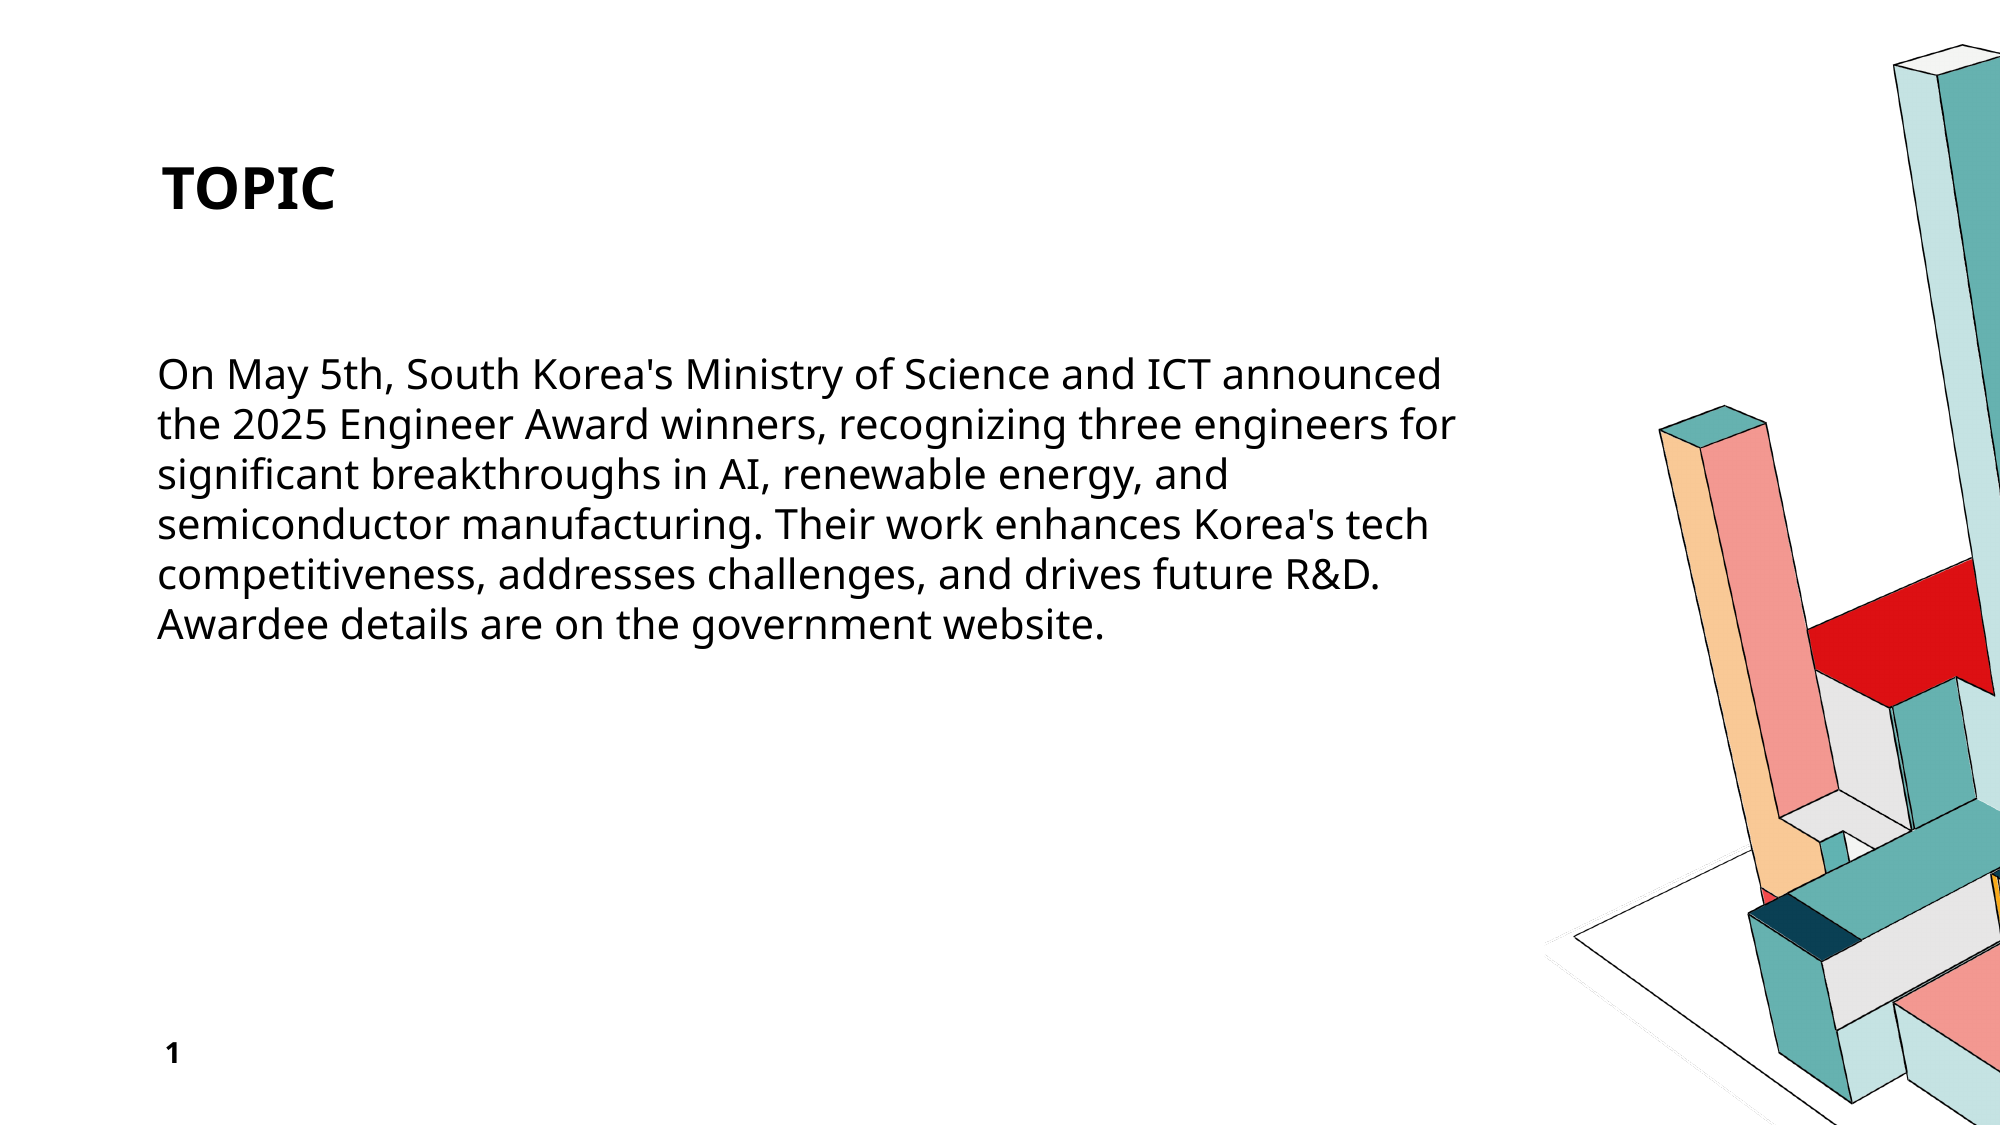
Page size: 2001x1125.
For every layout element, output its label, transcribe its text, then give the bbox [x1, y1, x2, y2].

list On May 5th, South Korea's Ministry of Science and ICT announced the 2025 Engineer Award winners, recognizing three engineers for significant breakthroughs in AI, renewable energy, and semiconductor manufacturing. Their work enhances Korea's tech competitiveness, addresses challenges, and drives future R&D. Awardee details are on the government website. [142, 339, 1508, 913]
title Topic [146, 11, 1508, 230]
picture [1544, 43, 2000, 1125]
slide_number 1 [149, 1024, 588, 1085]
